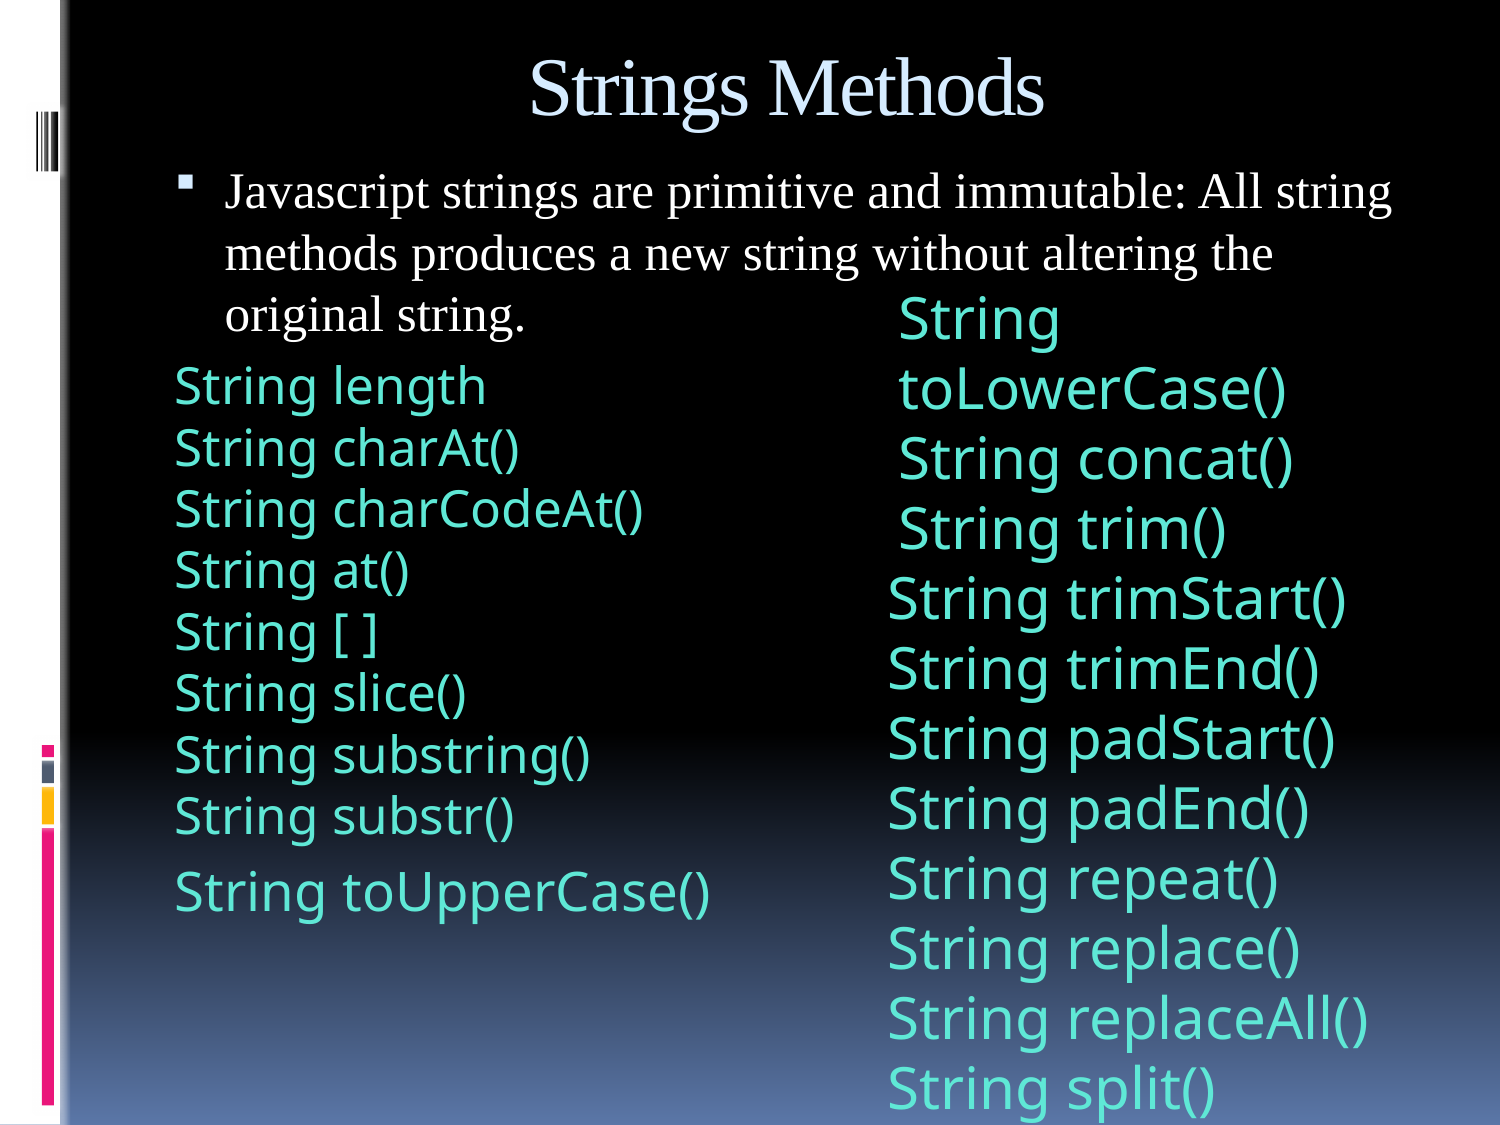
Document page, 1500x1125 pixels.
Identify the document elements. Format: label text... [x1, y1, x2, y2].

list Javascript strings are primitive and immutable: All string methods produces a new string without altering the original string. String length String charAt() String charCodeAt() String at() String [ ] String slice() String substring() String substr() String toUpperCase() [150, 149, 1425, 1000]
title Strings Methods [150, 24, 1425, 149]
text_box String toLowerCase() String concat() String trim() String trimStart() String trimEnd() String padStart() String padEnd() String repeat() String replace() String replaceAll() String split() [872, 274, 1449, 1125]
